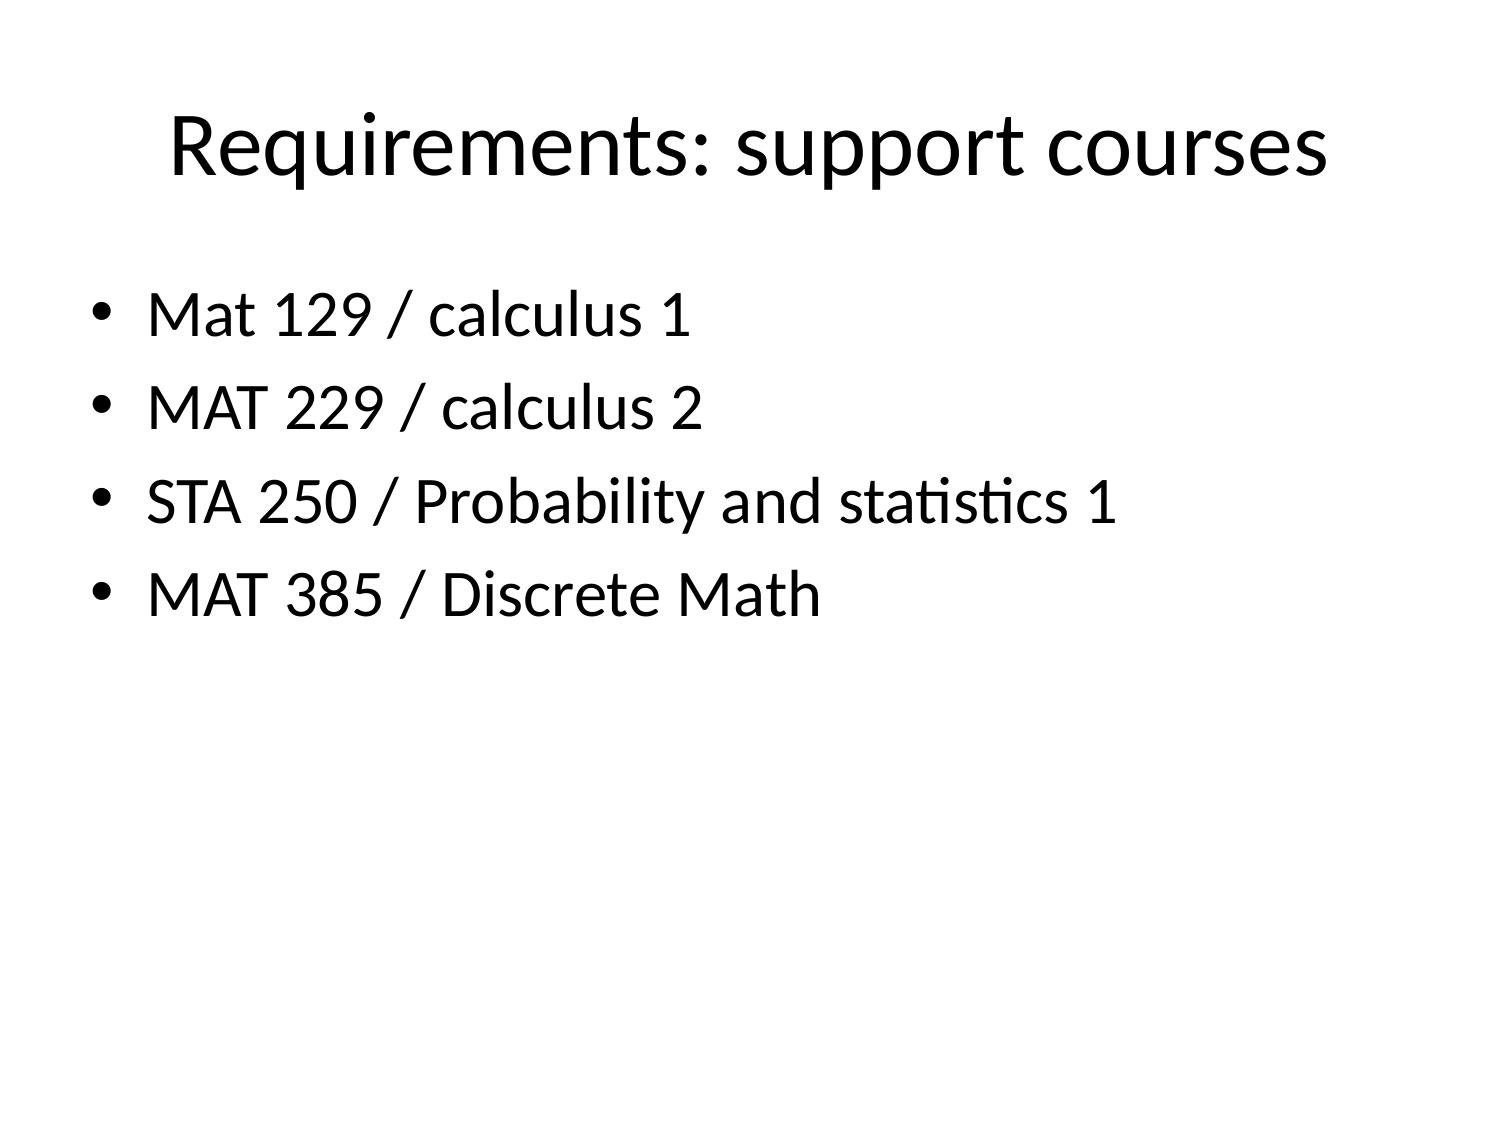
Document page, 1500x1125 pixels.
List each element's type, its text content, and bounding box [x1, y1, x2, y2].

title Requirements: support courses [75, 45, 1425, 233]
list Mat 129 / calculus 1 MAT 229 / calculus 2 STA 250 / Probability and statistics 1 MAT 385 / Discrete Math [75, 262, 1425, 1005]
